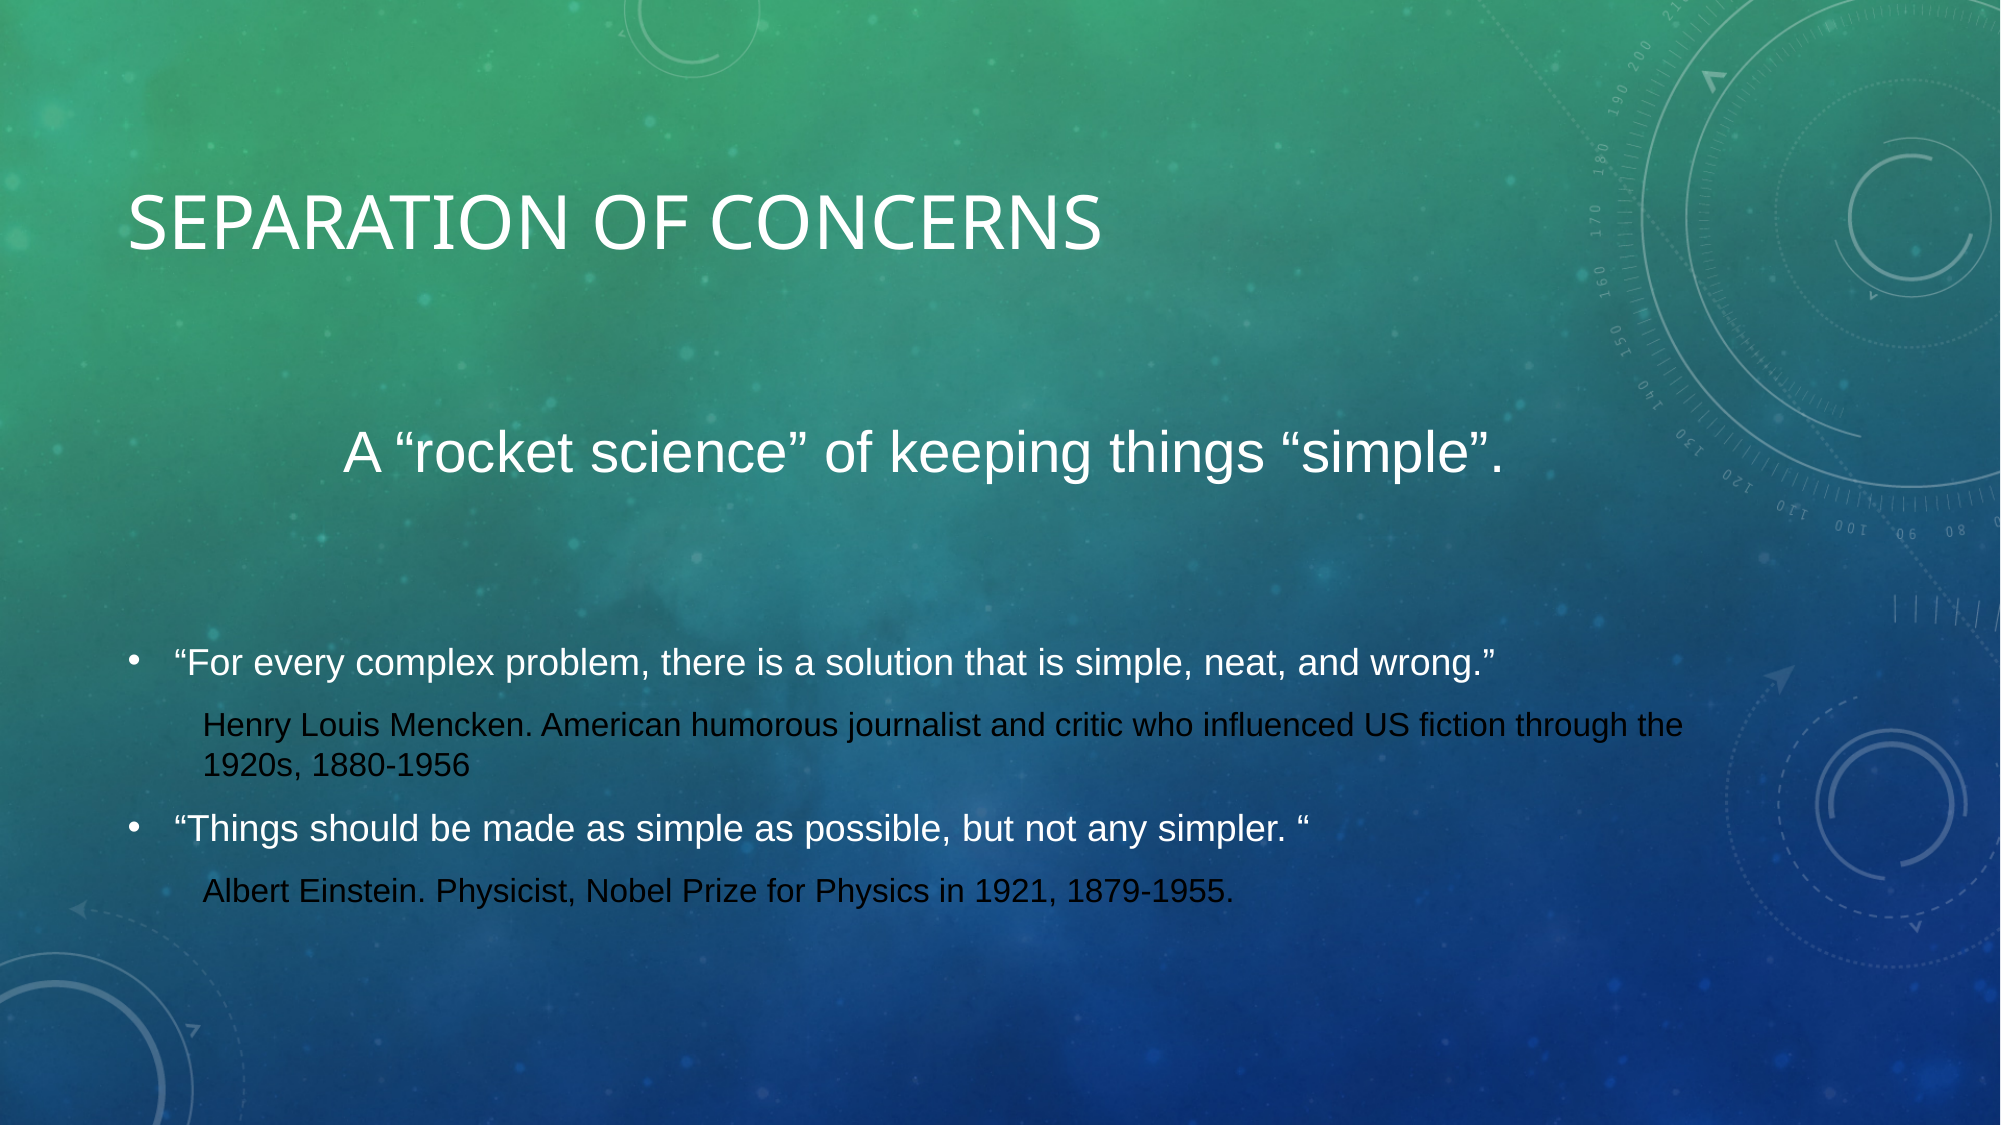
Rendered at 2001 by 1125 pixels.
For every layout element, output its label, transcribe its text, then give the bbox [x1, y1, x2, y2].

title SEPARATION OF CONCERNS [112, 99, 1775, 339]
list A “rocket science” of keeping things “simple”. [112, 351, 1738, 548]
text_box “For every complex problem, there is a solution that is simple, neat, and wrong.” Henry Louis Mencken. American humorous journalist and critic who influenced US fiction through the 1920s, 1880-1956 “Things should be made as simple as possible, but not any simpler. “ Albert Einstein. Physicist, Nobel Prize for Physics in 1921, 1879-1955. [112, 581, 1738, 966]
picture [0, 0, 2001, 1125]
